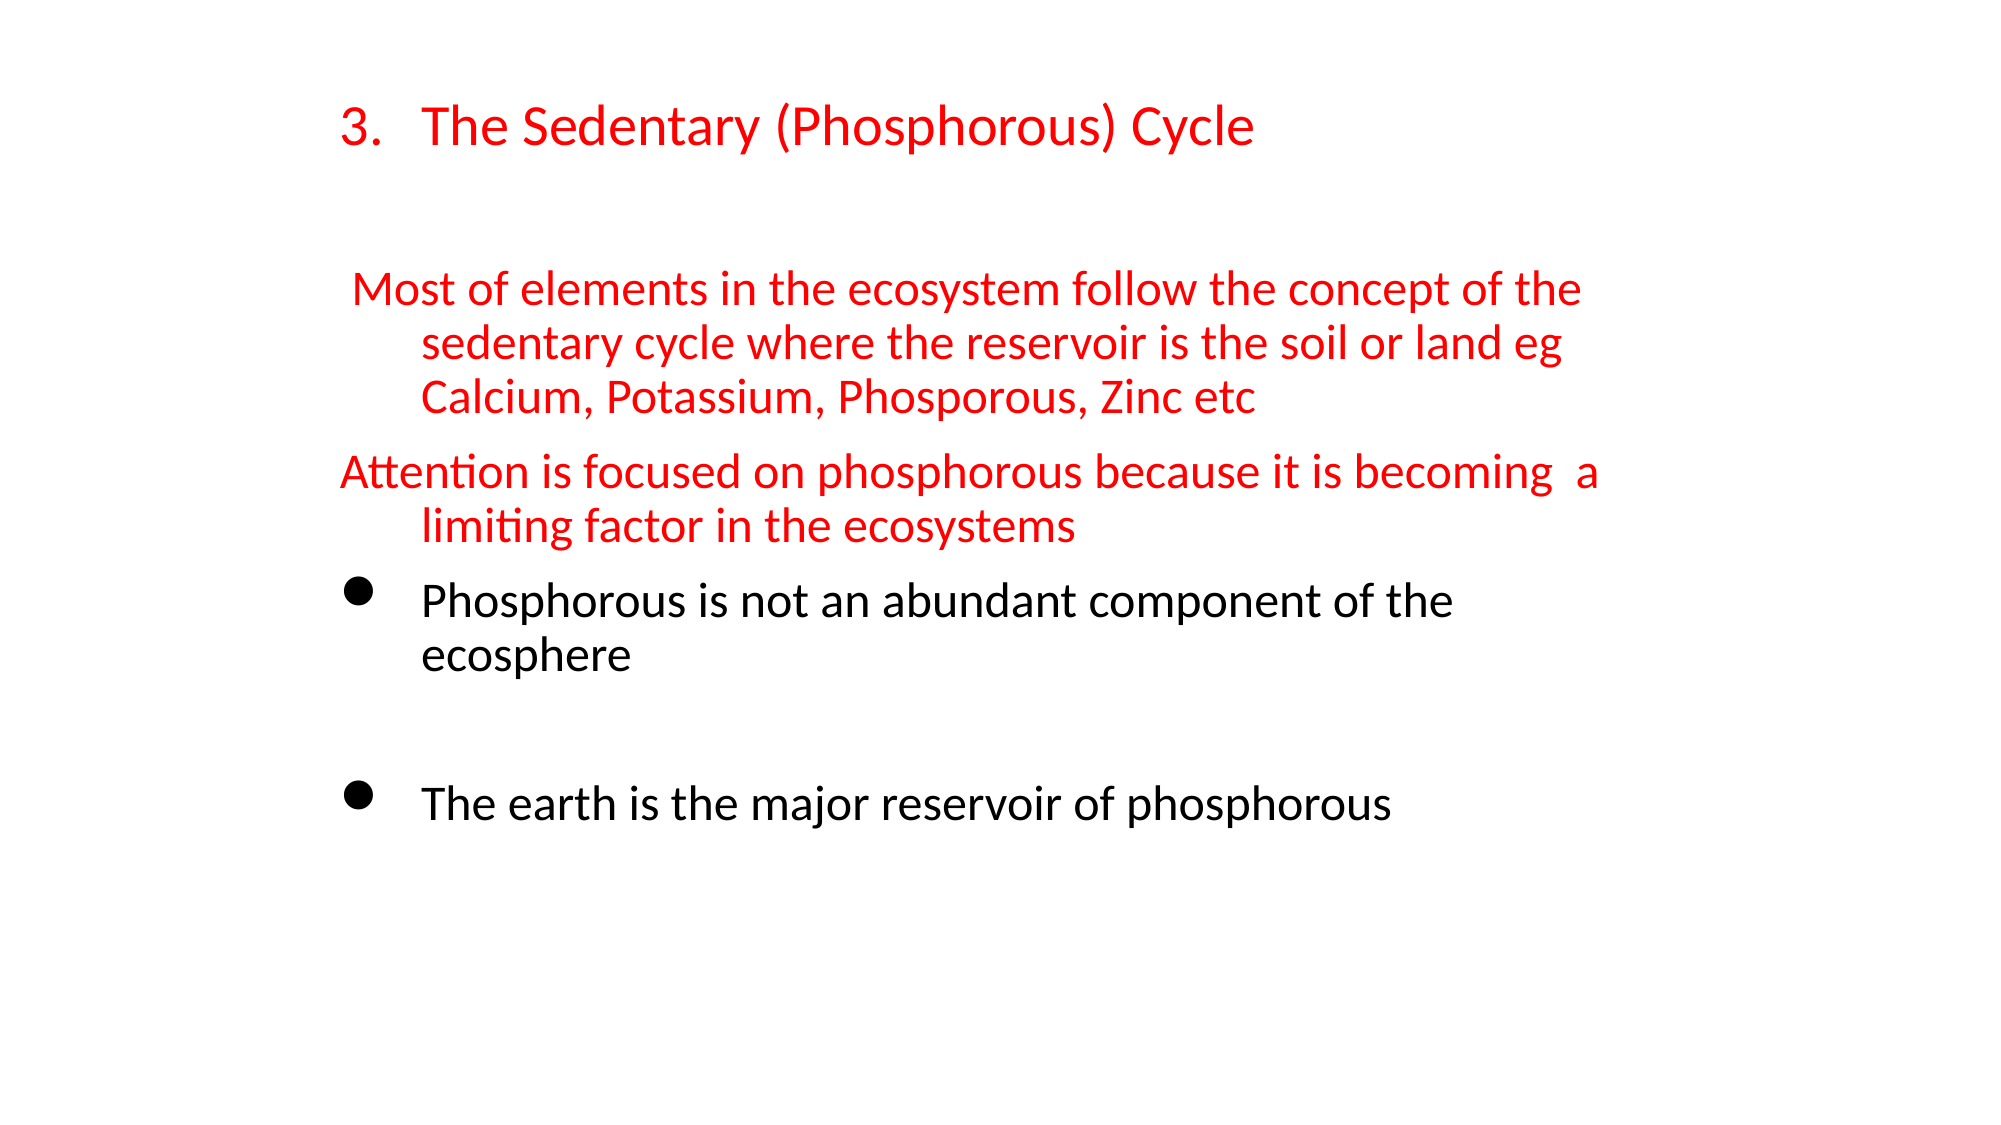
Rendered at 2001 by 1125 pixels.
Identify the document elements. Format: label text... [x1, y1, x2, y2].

list The Sedentary (Phosphorous) Cycle Most of elements in the ecosystem follow the concept of the sedentary cycle where the reservoir is the soil or land eg Calcium, Potassium, Phosporous, Zinc etc Attention is focused on phosphorous because it is becoming a limiting factor in the ecosystems Phosphorous is not an abundant component of the ecosphere The earth is the major reservoir of phosphorous [324, 87, 1675, 1038]
